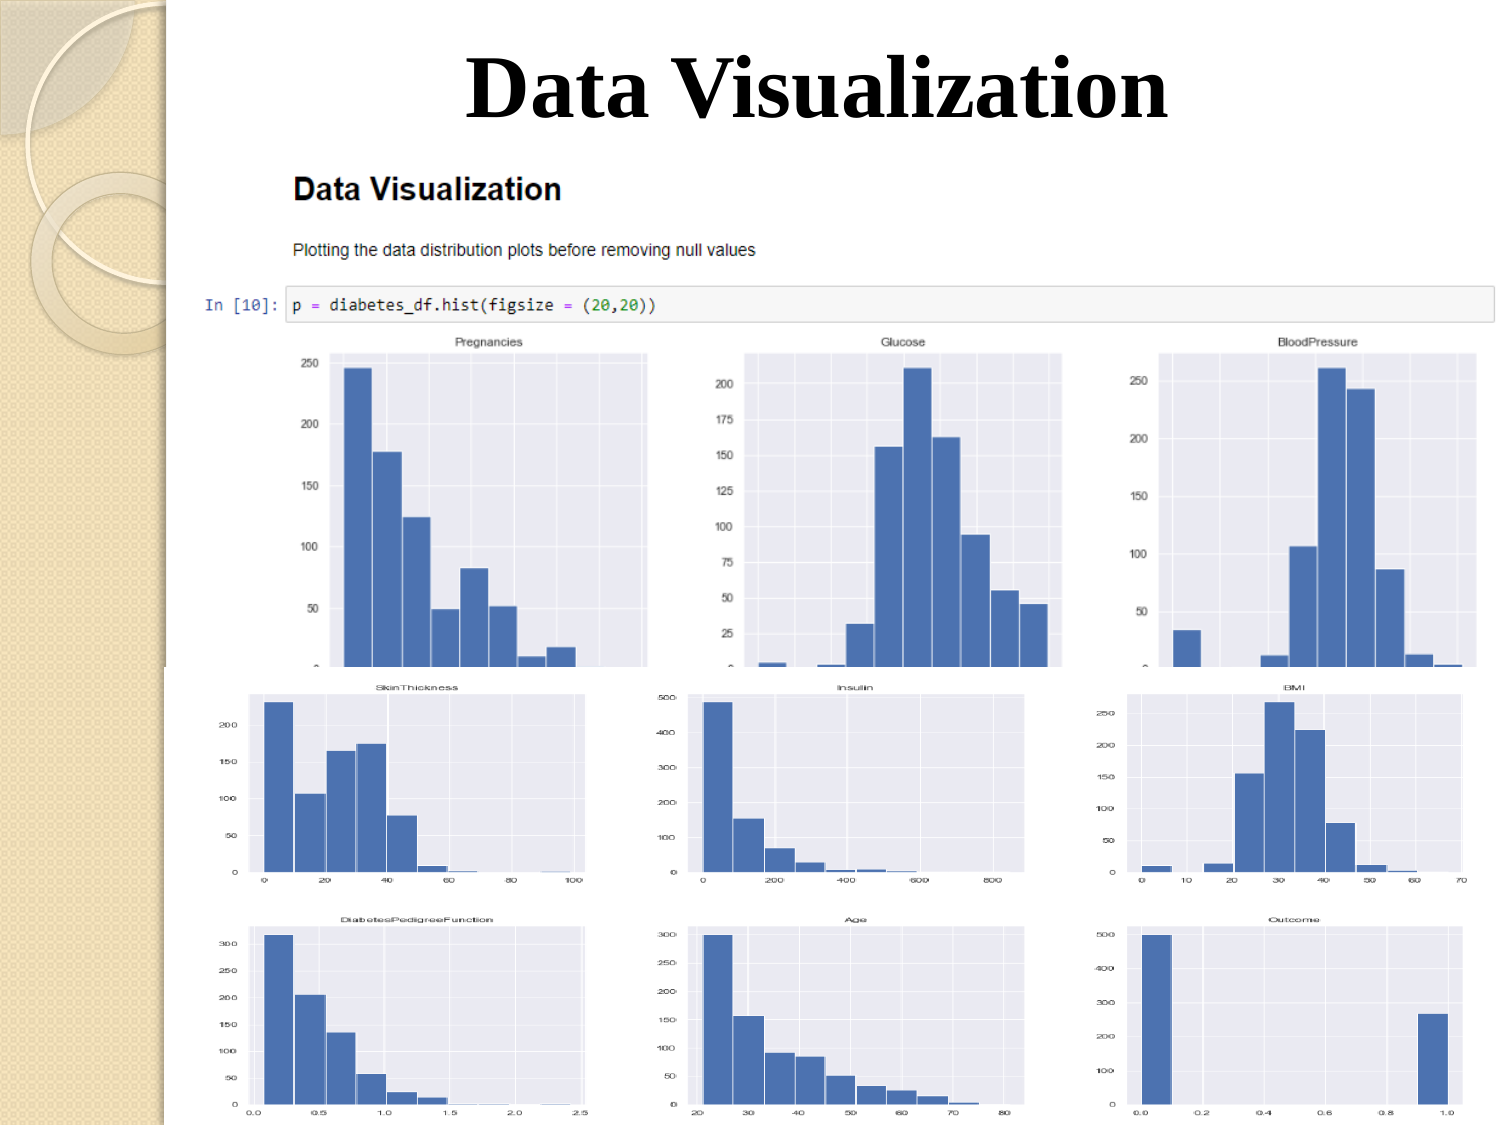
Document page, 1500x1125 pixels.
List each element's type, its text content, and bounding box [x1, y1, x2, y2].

picture [163, 667, 1500, 1125]
title Data Visualization [199, 0, 1184, 149]
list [175, 152, 1500, 665]
